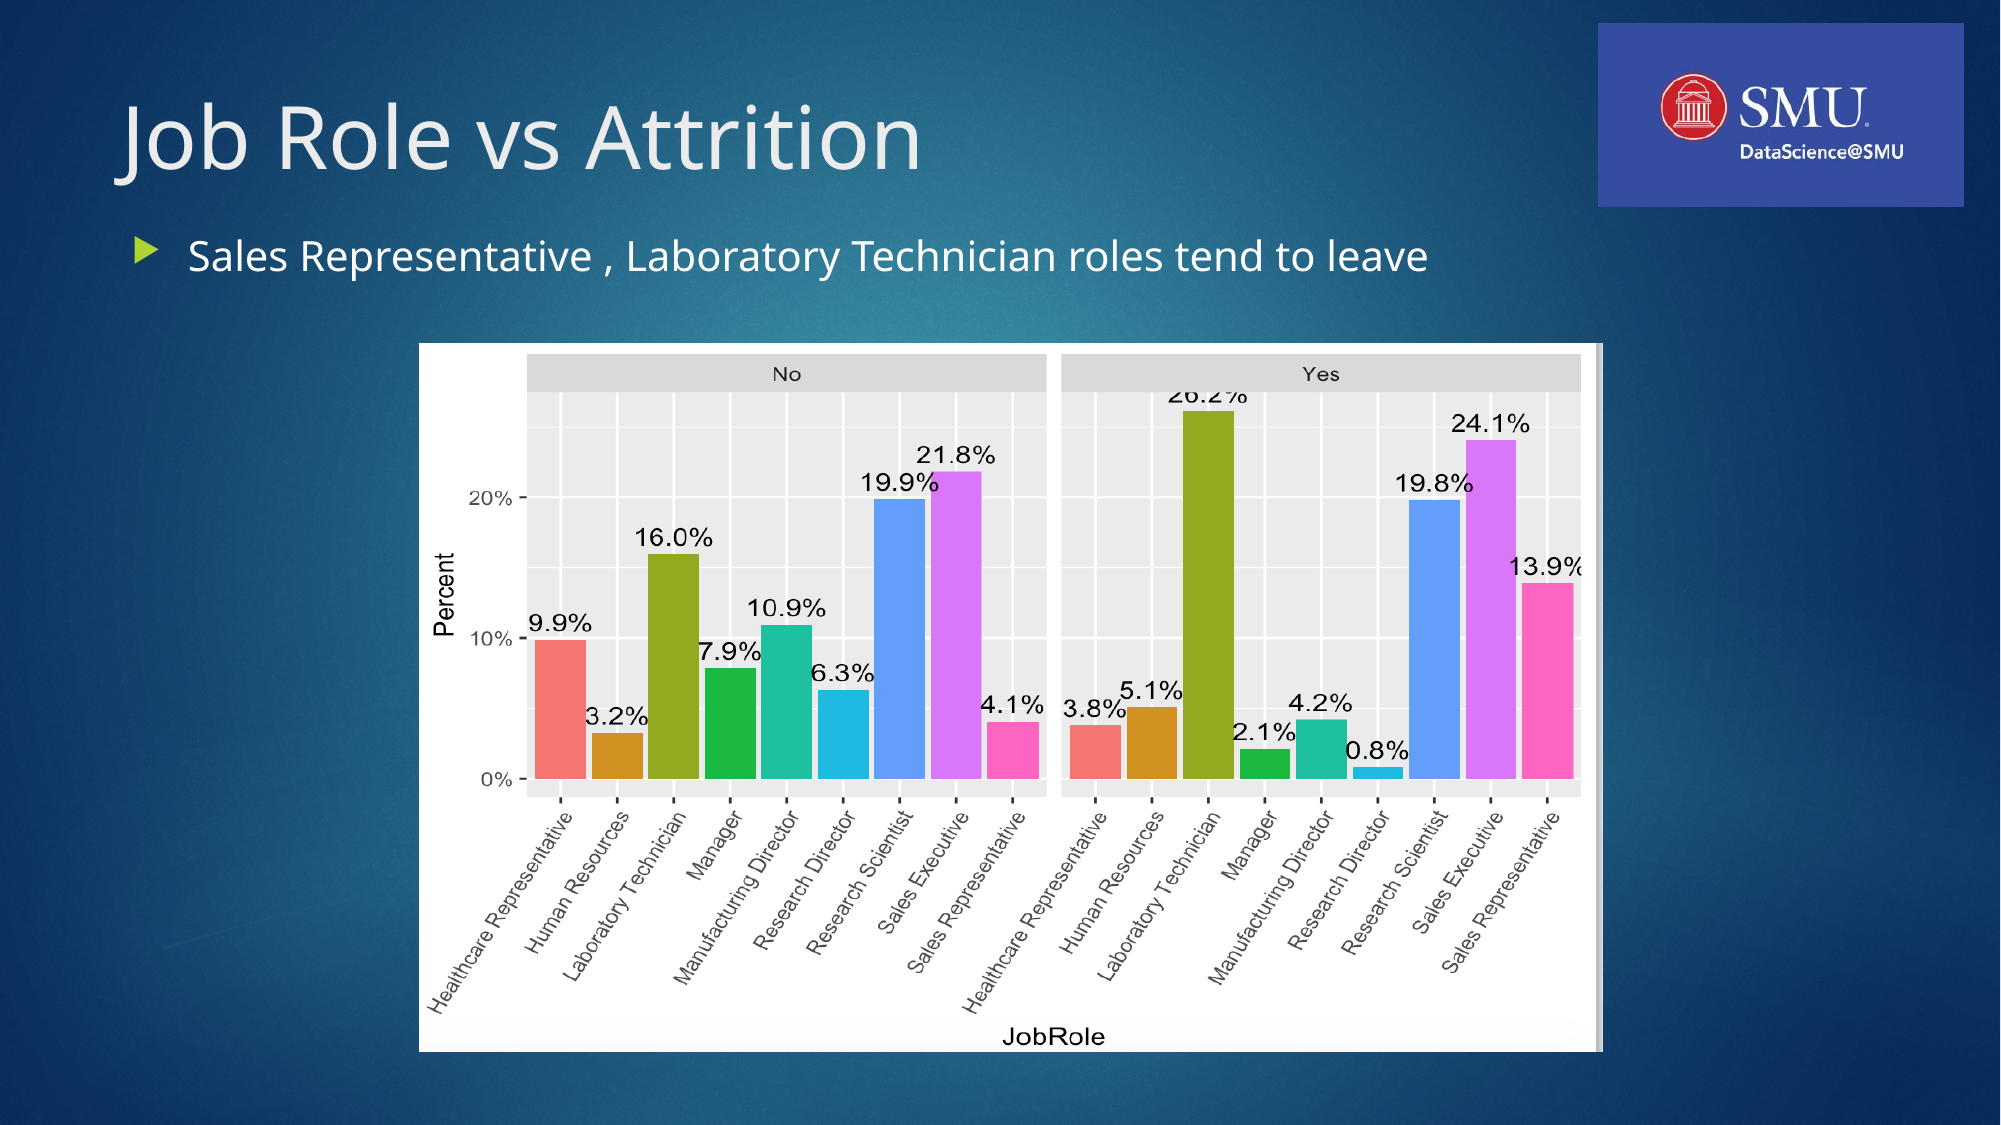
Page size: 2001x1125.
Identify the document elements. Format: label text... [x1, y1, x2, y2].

list Sales Representative , Laboratory Technician roles tend to leave [116, 221, 1649, 1025]
picture [1597, 23, 1965, 207]
picture [419, 343, 1603, 1052]
title Job Role vs Attrition [106, 74, 1649, 304]
